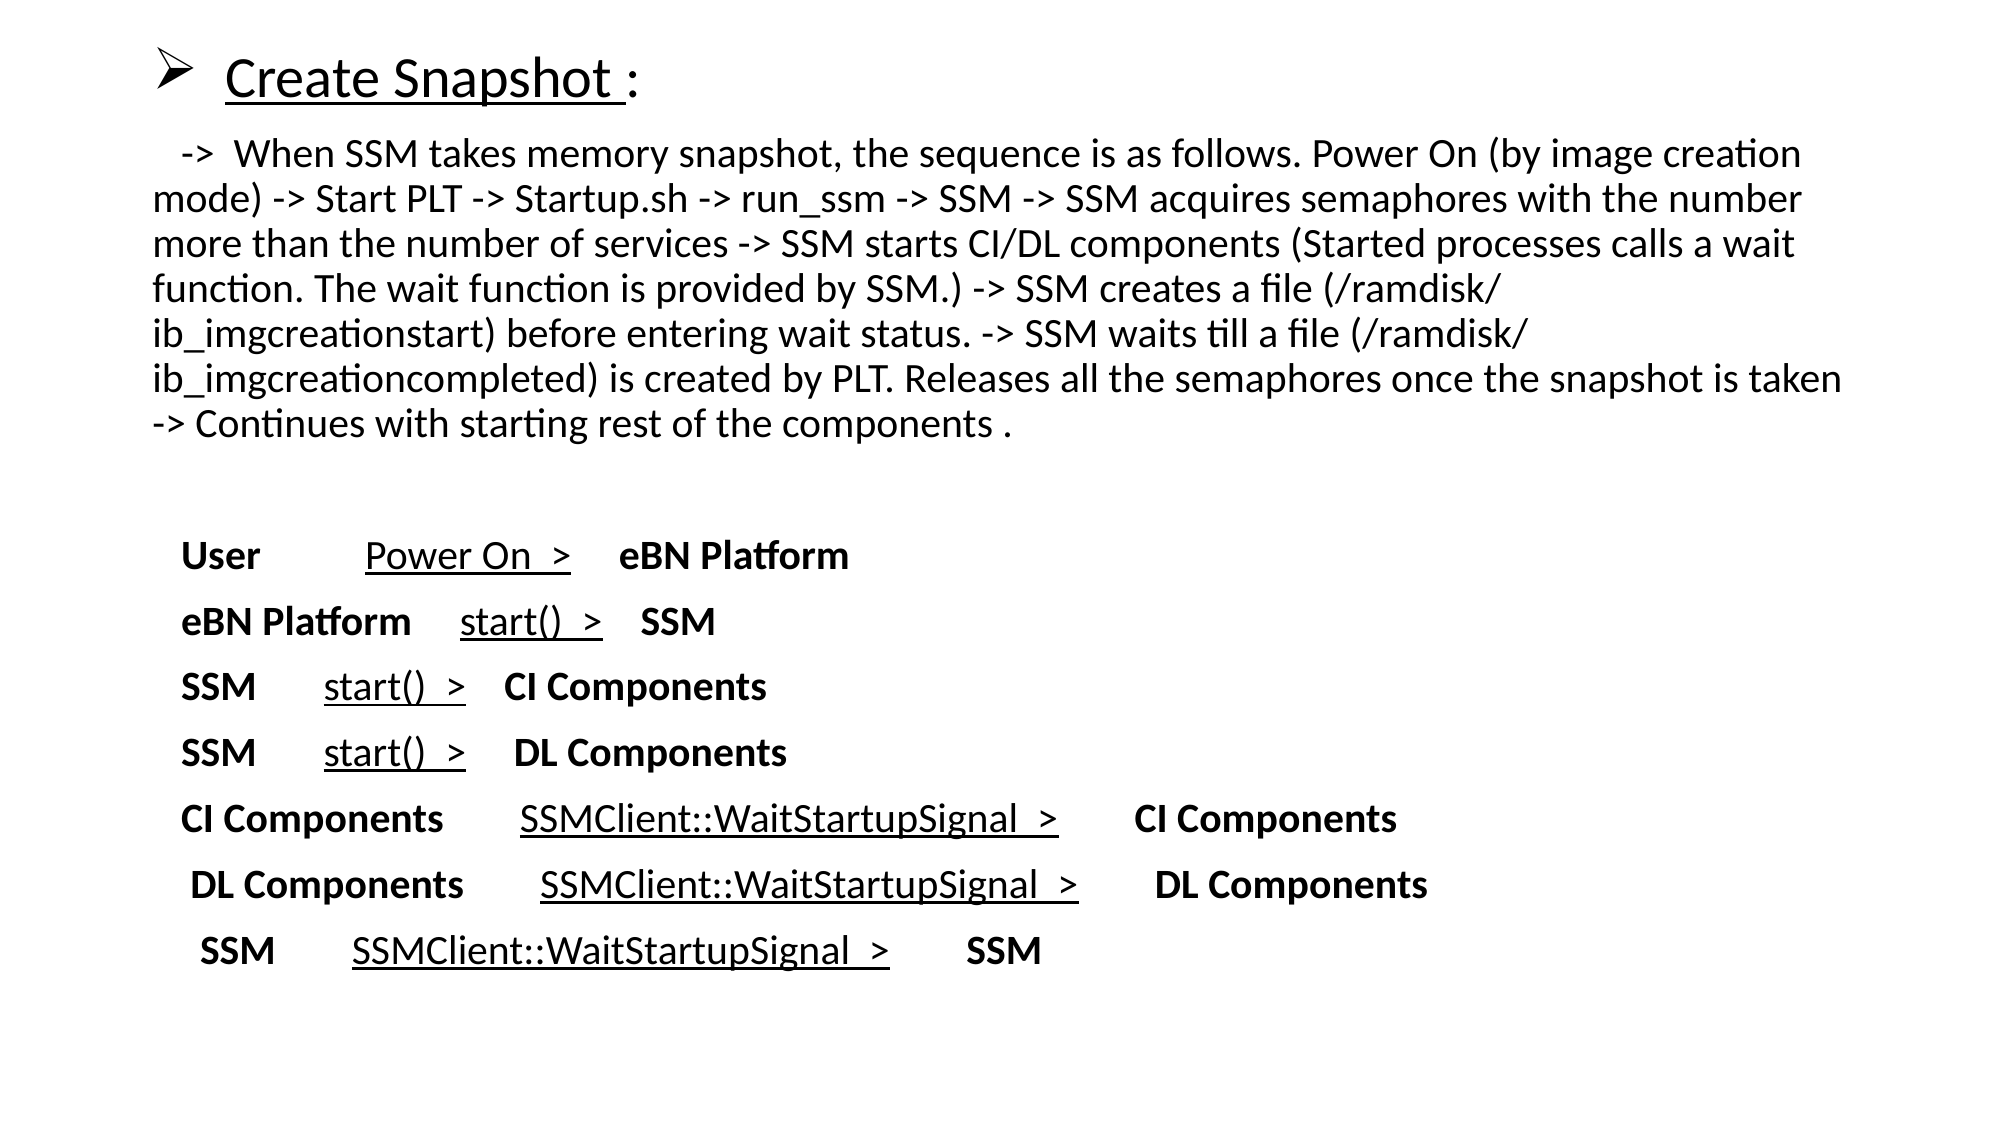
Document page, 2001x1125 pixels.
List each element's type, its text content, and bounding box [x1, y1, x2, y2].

list Create Snapshot : -> When SSM takes memory snapshot, the sequence is as follows. Power On (by image creation mode) -> Start PLT -> Startup.sh -> run_ssm -> SSM -> SSM acquires semaphores with the number more than the number of services -> SSM starts CI/DL components (Started processes calls a wait function. The wait function is provided by SSM.) -> SSM creates a file (/ramdisk/ ib_imgcreationstart) before entering wait status. -> SSM waits till a file (/ramdisk/ ib_imgcreationcompleted) is created by PLT. Releases all the semaphores once the snapshot is taken -> Continues with starting rest of the components . User Power On > eBN Platform eBN Platform start() > SSM SSM start() > CI Components SSM start() > DL Components CI Components SSMClient::WaitStartupSignal > CI Components DL Components SSMClient::WaitStartupSignal > DL Components SSM SSMClient::WaitStartupSignal > SSM [137, 40, 1863, 1088]
